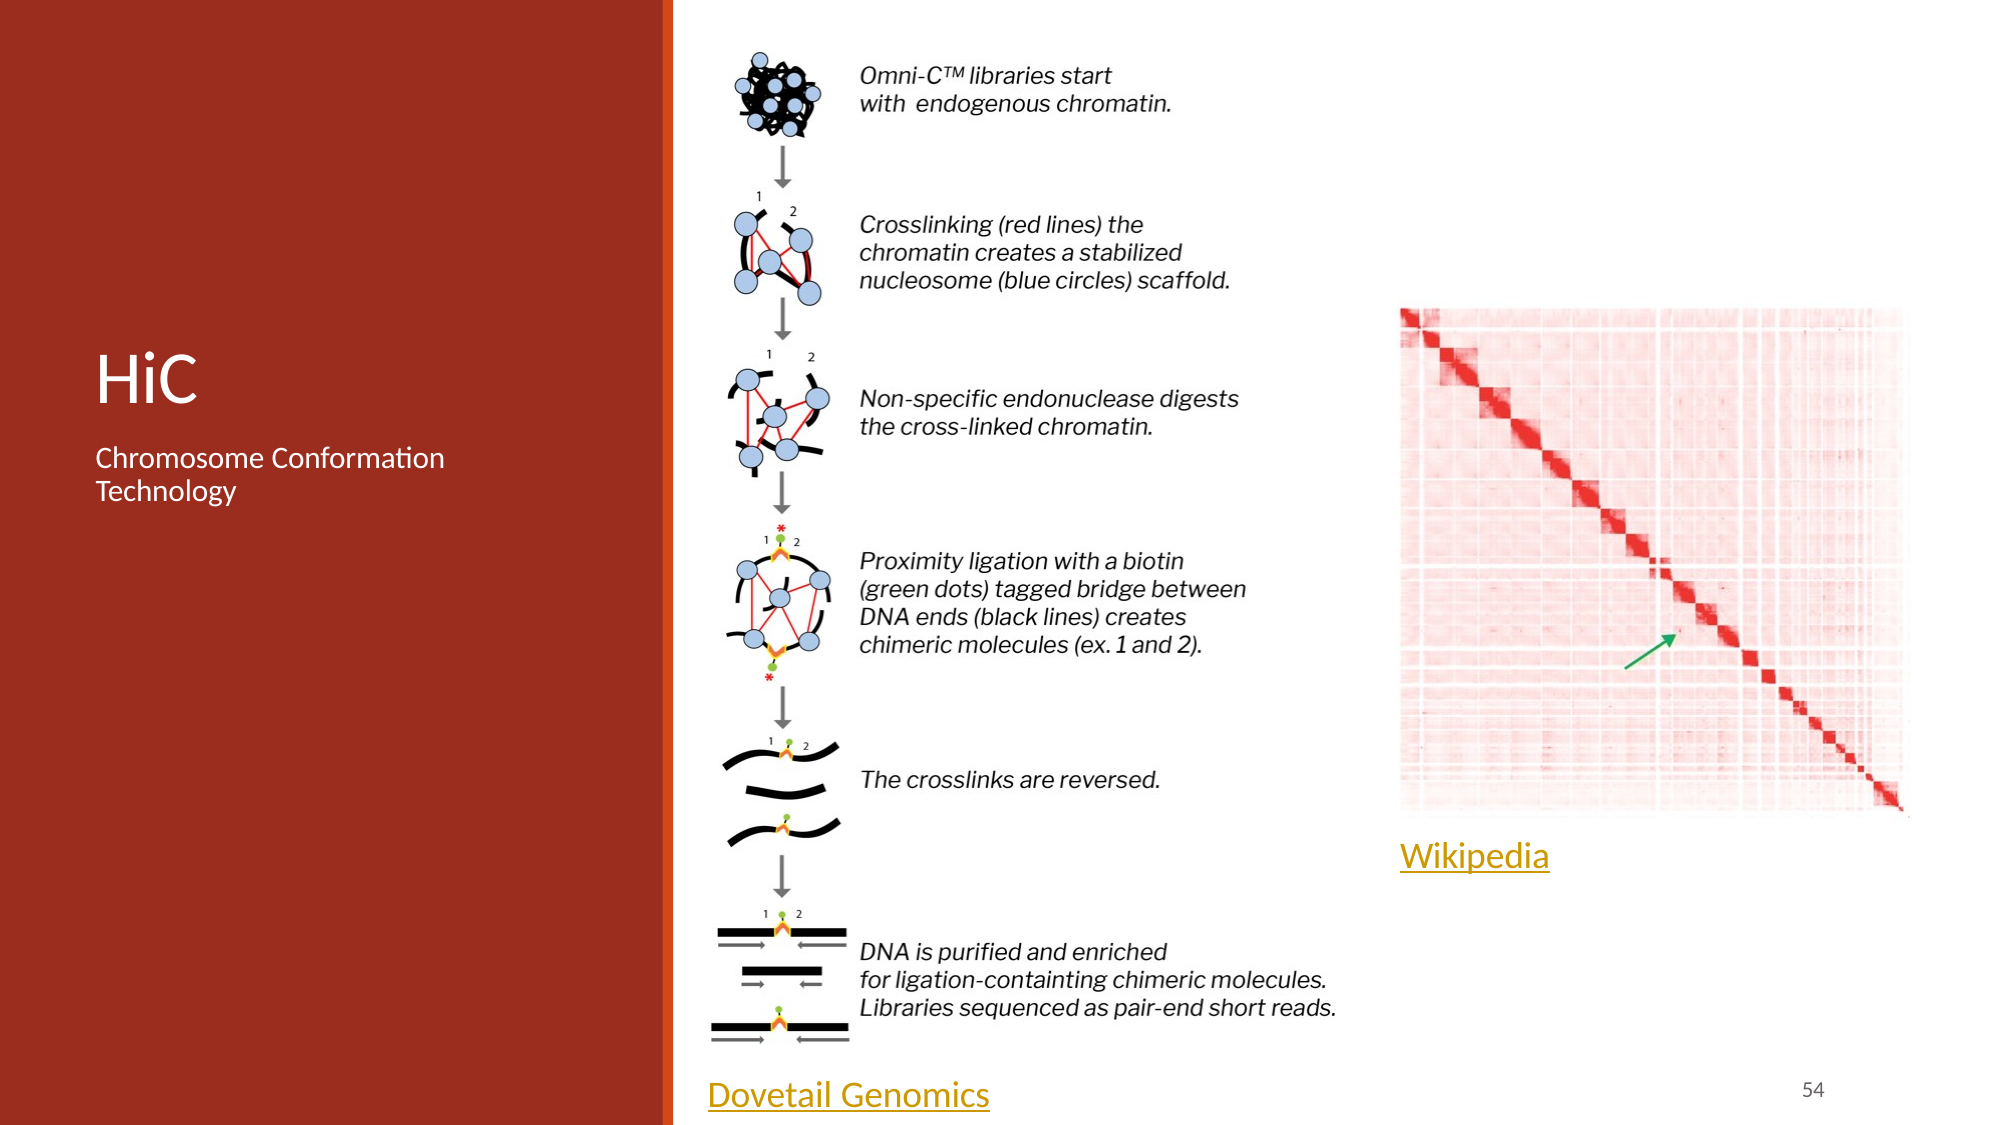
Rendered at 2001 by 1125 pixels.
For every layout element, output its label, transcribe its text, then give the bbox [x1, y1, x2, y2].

text_box [662, 0, 674, 1125]
text_box [0, 0, 662, 1125]
text_box 54 [1799, 1073, 1827, 1102]
picture [711, 51, 1335, 1045]
text_box Chromosome Conformation Technology [93, 434, 452, 508]
text_box Dovetail Genomics [705, 1069, 995, 1115]
title HiC [93, 508, 199, 517]
title HiC [93, 326, 199, 434]
picture [1396, 299, 1912, 826]
text_box Wikipedia [1397, 834, 1555, 876]
